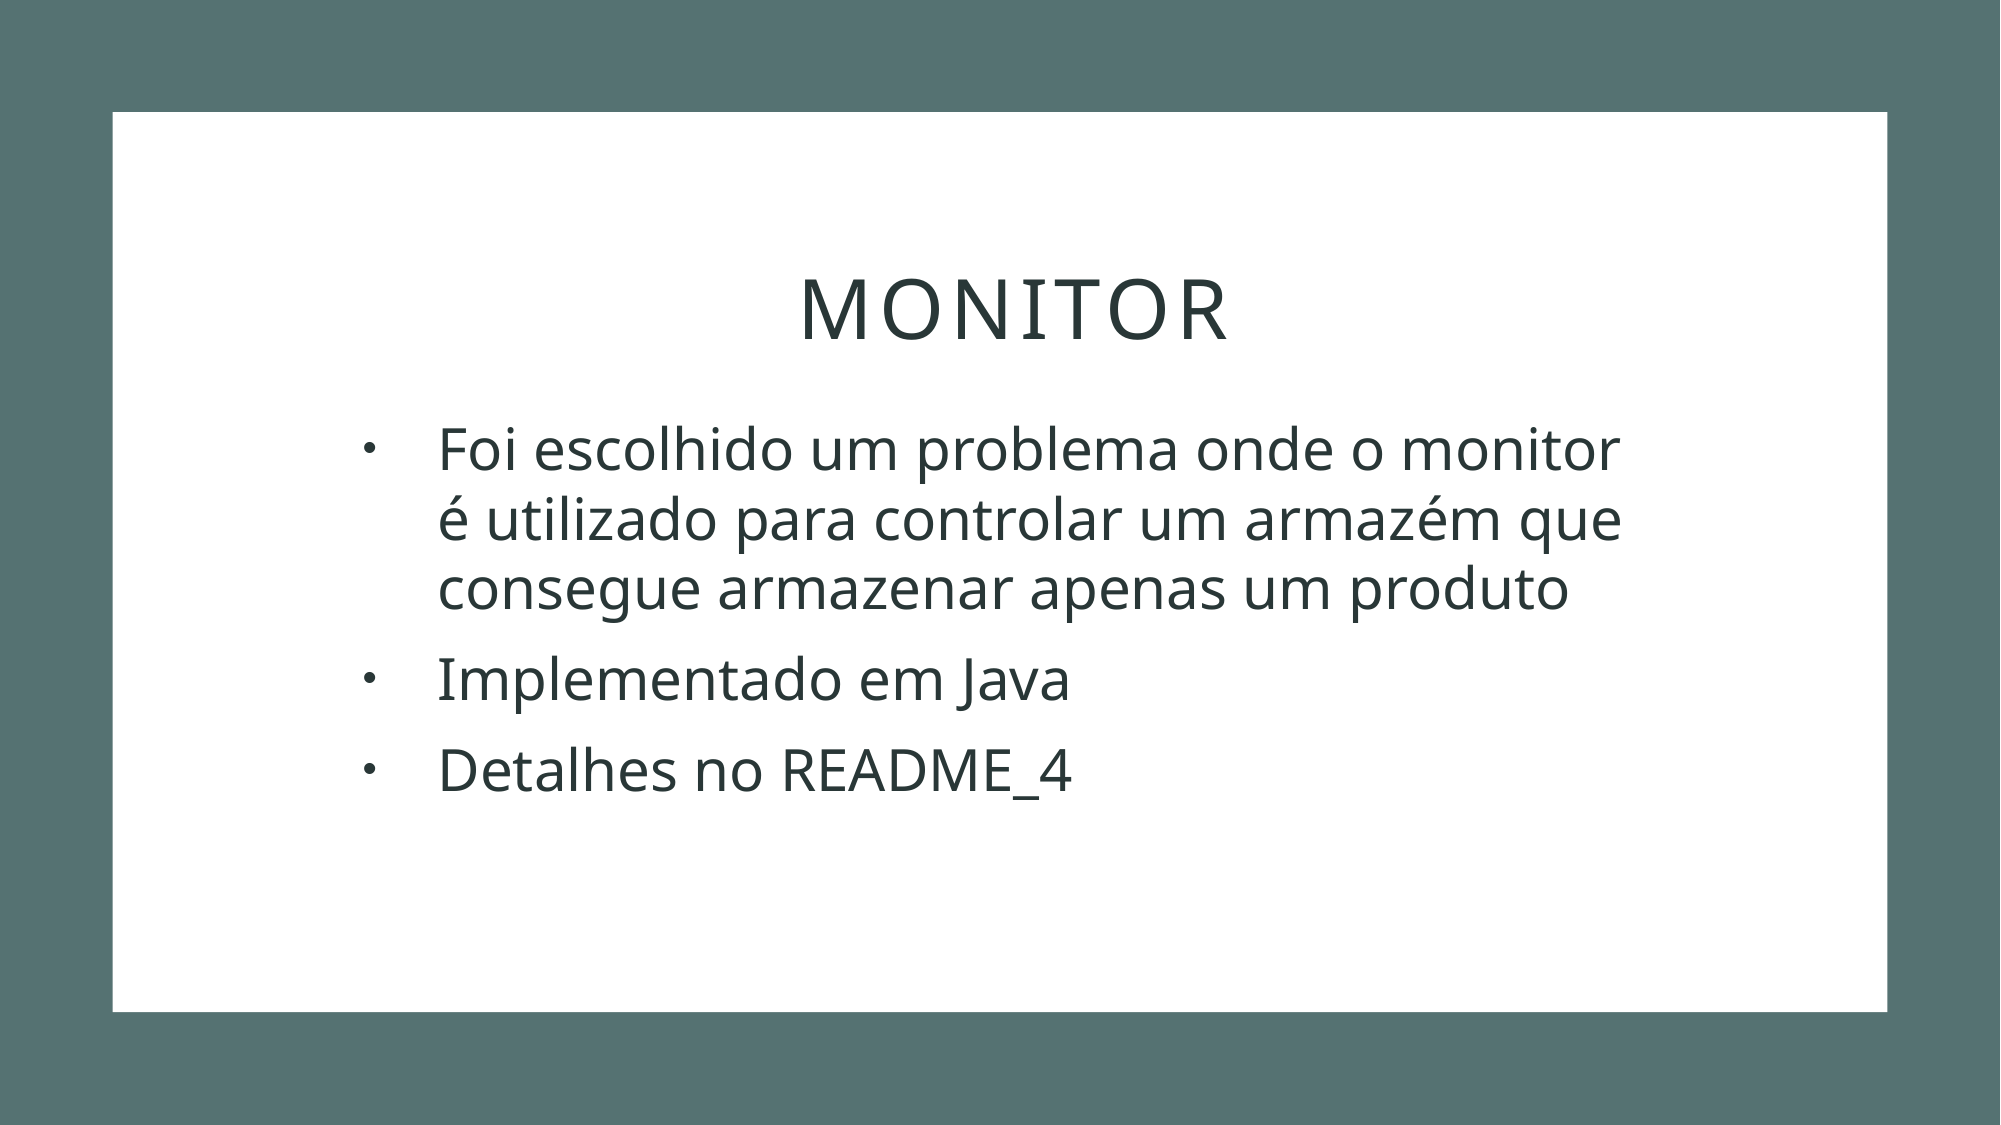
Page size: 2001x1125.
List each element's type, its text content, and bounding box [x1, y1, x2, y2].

title Monitor [347, 0, 1679, 366]
text_box [0, 0, 2000, 1125]
subtitle Foi escolhido um problema onde o monitor é utilizado para controlar um armazém que consegue armazenar apenas um produto Implementado em Java Detalhes no README_4 [347, 404, 1679, 996]
text_box [111, 111, 1888, 1013]
